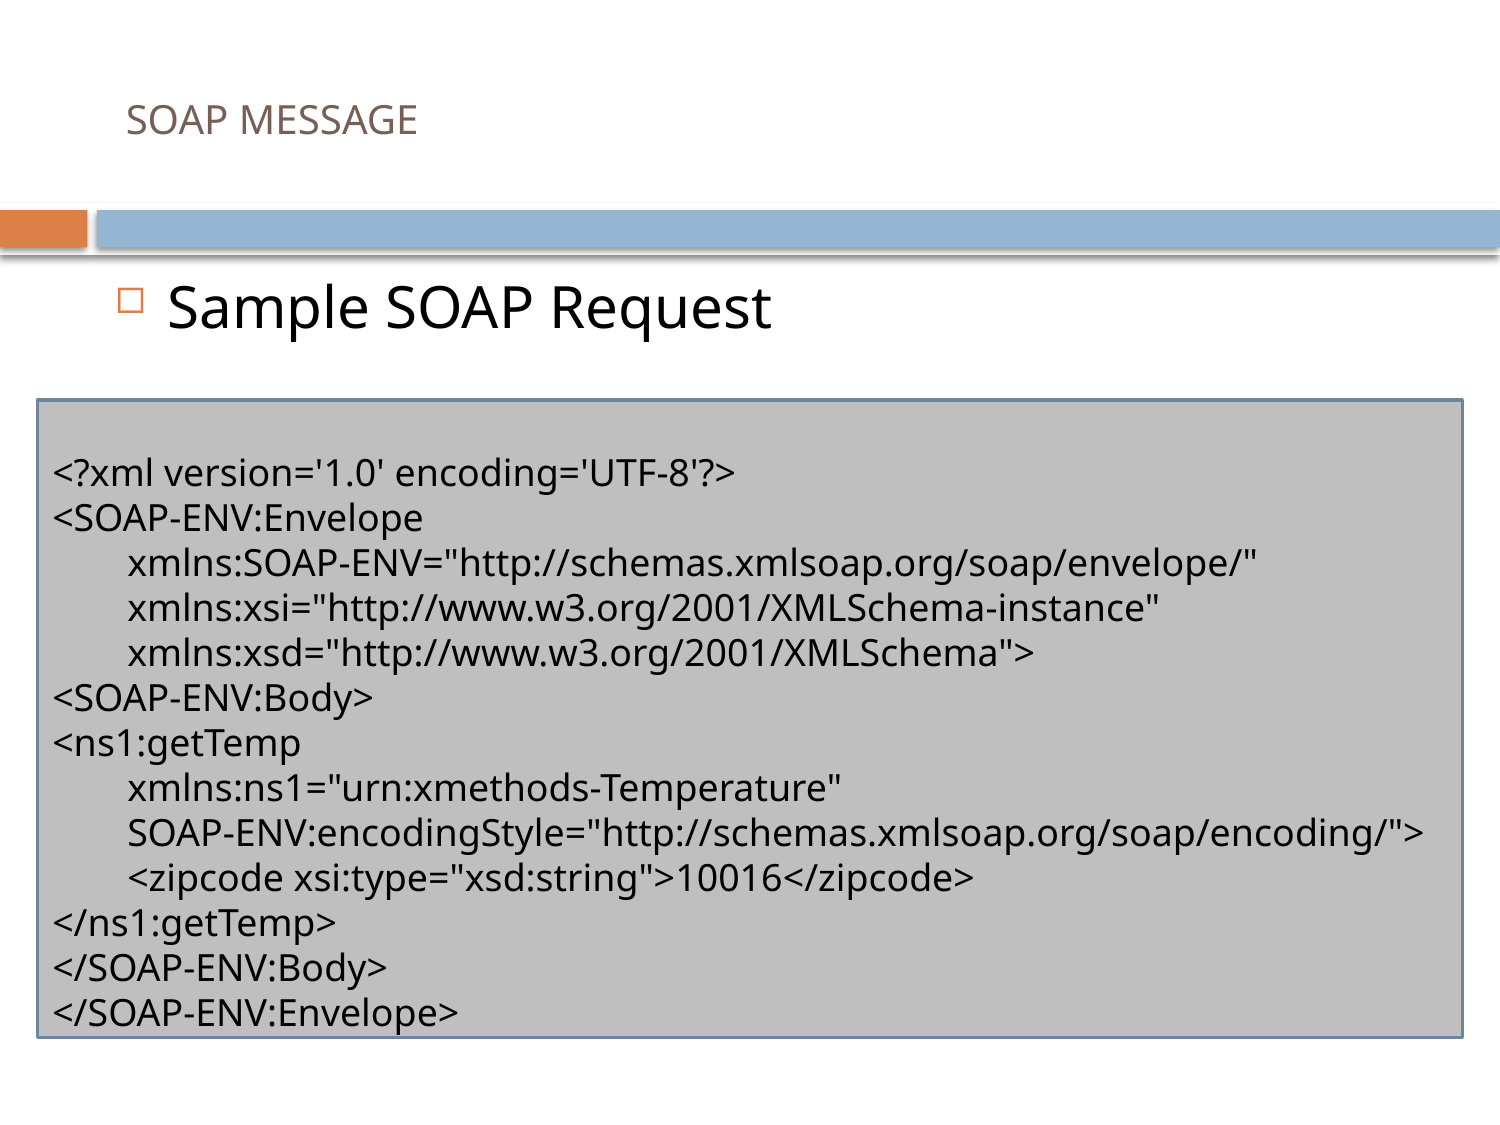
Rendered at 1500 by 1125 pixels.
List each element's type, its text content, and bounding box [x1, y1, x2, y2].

title SOAP MESSAGE [100, 37, 1438, 200]
text_box <?xml version='1.0' encoding='UTF-8'?> <SOAP-ENV:Envelope xmlns:SOAP-ENV="http://schemas.xmlsoap.org/soap/envelope/" xmlns:xsi="http://www.w3.org/2001/XMLSchema-instance" xmlns:xsd="http://www.w3.org/2001/XMLSchema"> <SOAP-ENV:Body> <ns1:getTemp xmlns:ns1="urn:xmethods-Temperature" SOAP-ENV:encodingStyle="http://schemas.xmlsoap.org/soap/encoding/"> <zipcode xsi:type="xsd:string">10016</zipcode> </ns1:getTemp> </SOAP-ENV:Body> </SOAP-ENV:Envelope> [36, 398, 1464, 1039]
list Sample SOAP Request [100, 262, 1438, 398]
